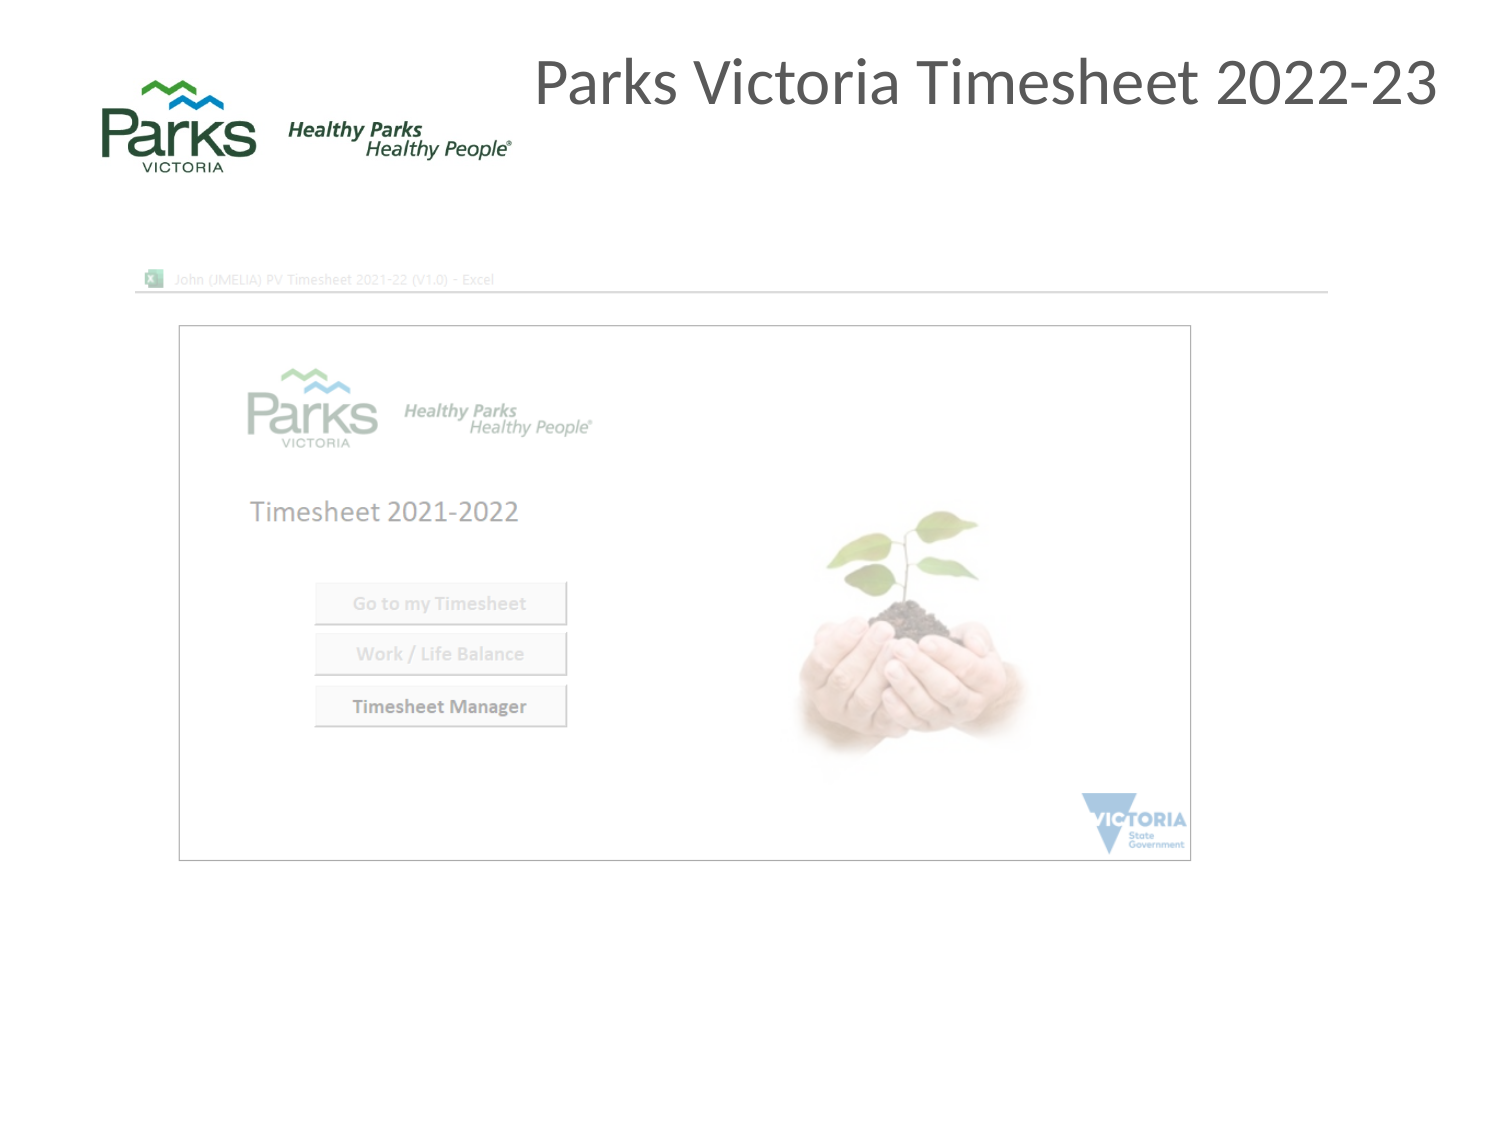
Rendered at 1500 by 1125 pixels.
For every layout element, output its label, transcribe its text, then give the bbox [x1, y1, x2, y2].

text_box Parks Victoria Timesheet 2022-23 [513, 30, 1459, 149]
picture [135, 266, 1329, 940]
picture [100, 78, 513, 174]
